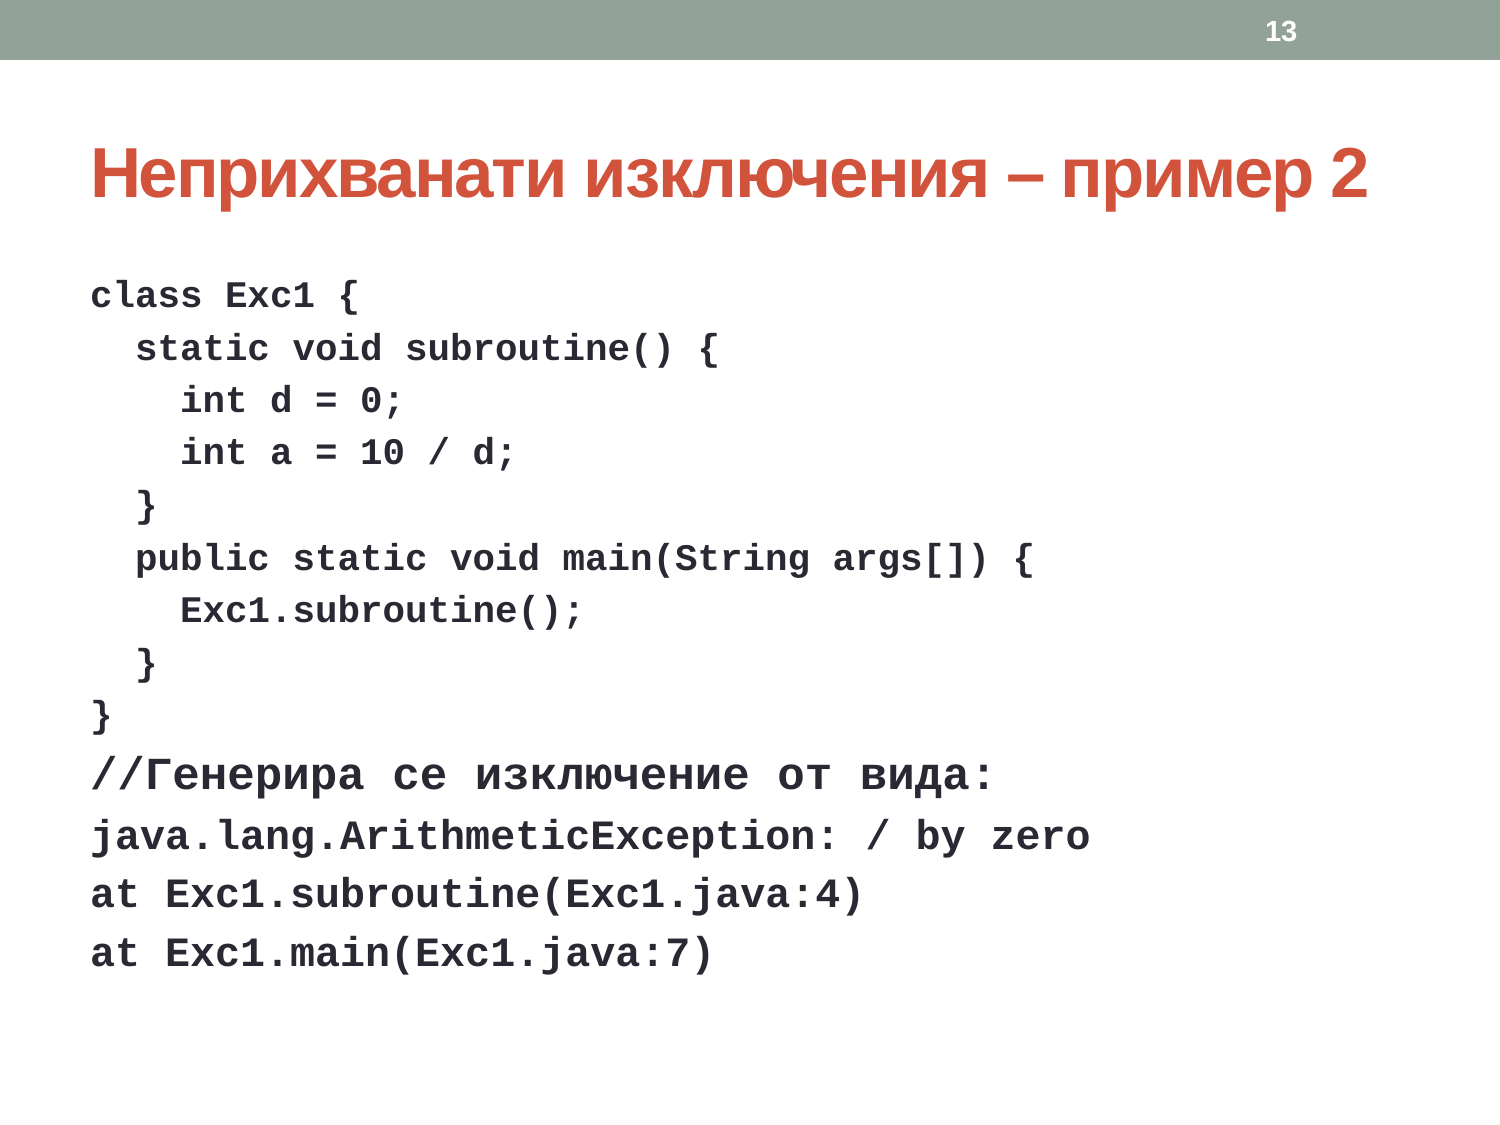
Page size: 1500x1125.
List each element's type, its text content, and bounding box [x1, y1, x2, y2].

slide_number 13 [1250, 3, 1425, 57]
title Неприхванати изключения – пример 2 [75, 87, 1500, 250]
list class Exc1 { static void subroutine() { int d = 0; int a = 10 / d; } public static void main(String args[]) { Exc1.subroutine(); } } //Генерира се изключение от вида: java.lang.ArithmeticException: / by zero at Exc1.subroutine(Exc1.java:4) at Exc1.main(Exc1.java:7) [75, 262, 1425, 1063]
